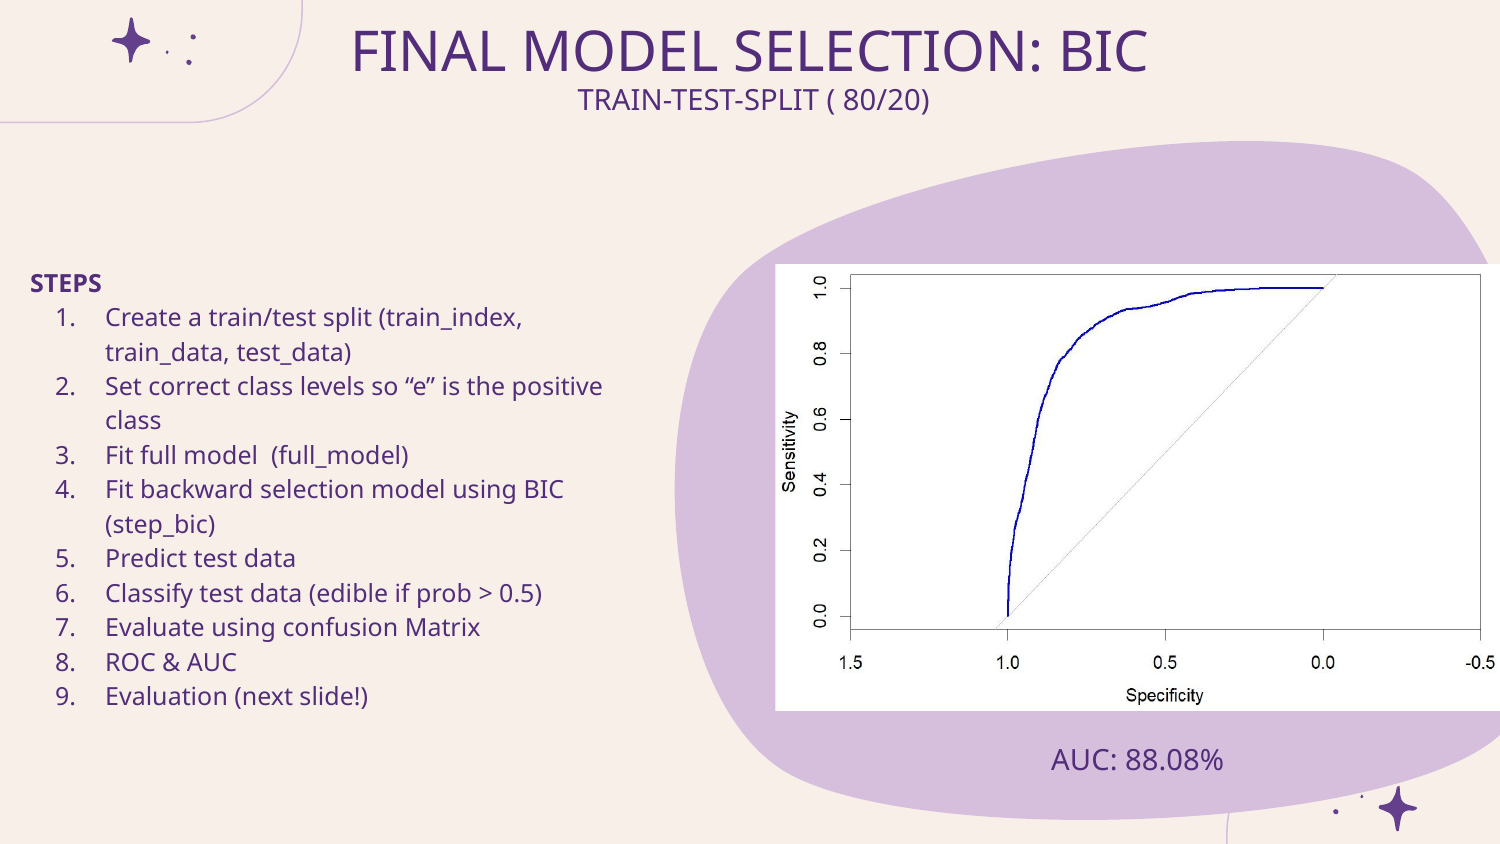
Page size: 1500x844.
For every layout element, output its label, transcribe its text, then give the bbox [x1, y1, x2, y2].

text_box TRAIN-TEST-SPLIT ( 80/20) [411, 66, 1089, 132]
text_box [675, 141, 1500, 790]
text_box STEPS Create a train/test split (train_index, train_data, test_data) Set correct class levels so “e” is the positive class Fit full model (full_model) Fit backward selection model using BIC (step_bic) Predict test data Classify test data (edible if prob > 0.5) Evaluate using confusion Matrix ROC & AUC Evaluation (next slide!) [15, 247, 631, 726]
text_box AUC: 88.08% [829, 726, 1446, 792]
text_box FINAL MODEL SELECTION: BIC [0, 0, 1500, 98]
text_box [836, 792, 1361, 820]
picture [775, 264, 1500, 711]
